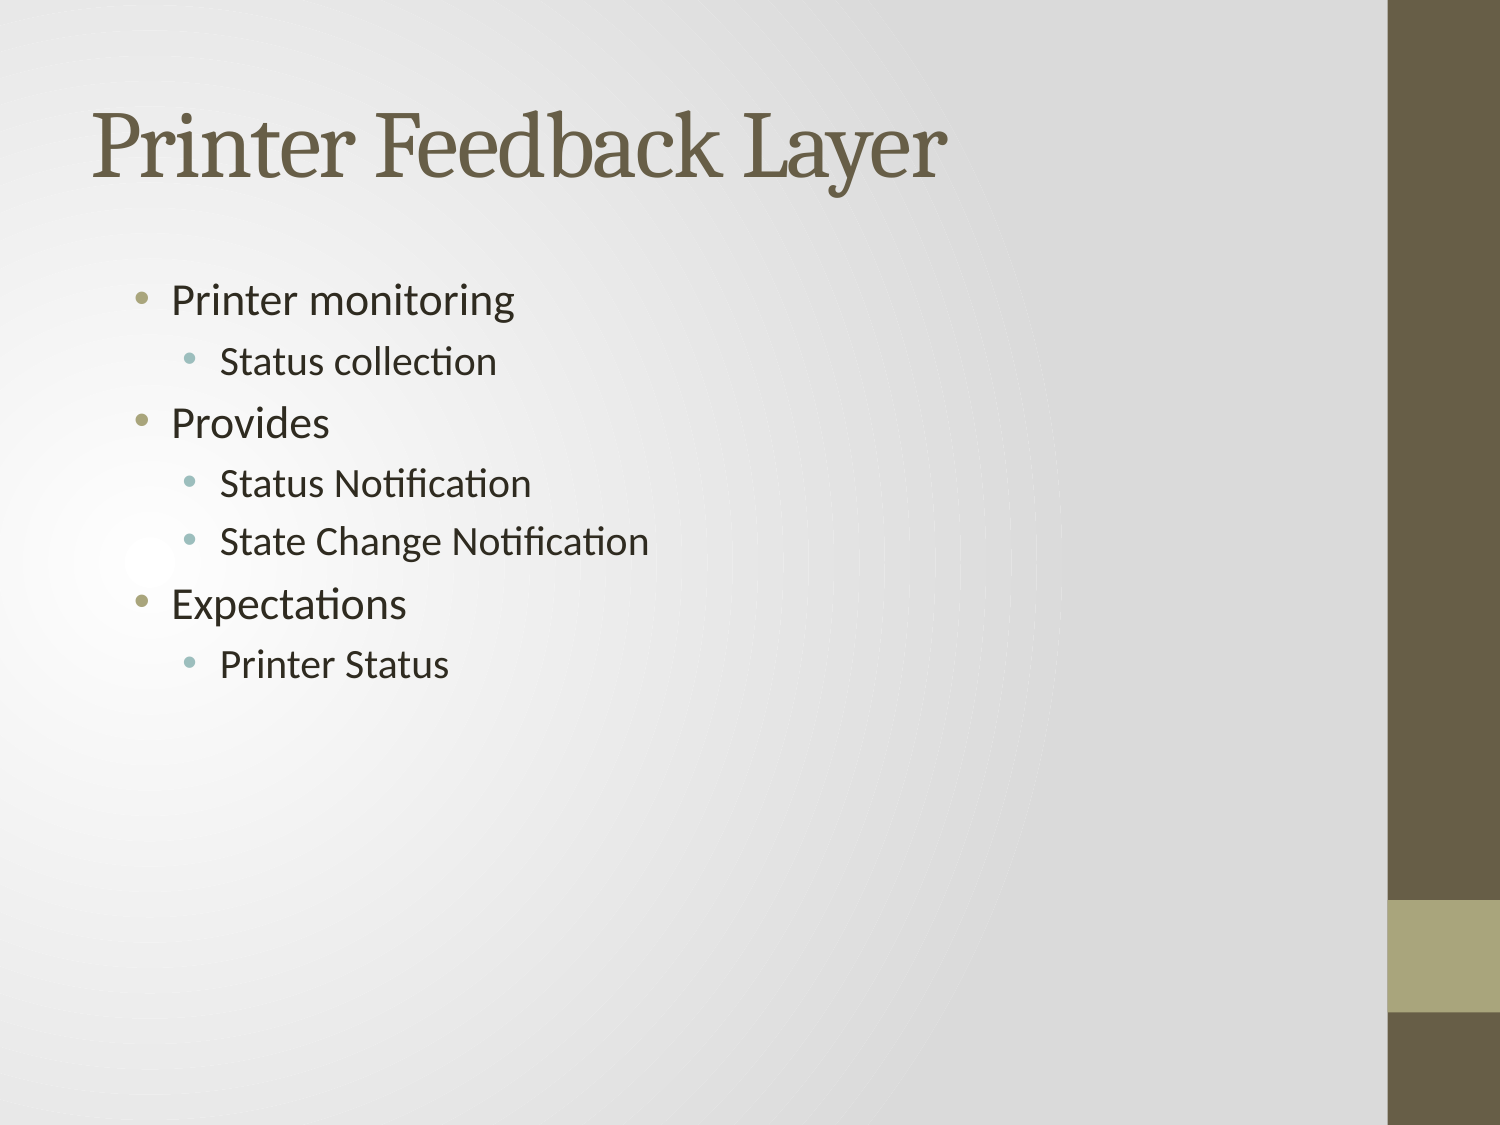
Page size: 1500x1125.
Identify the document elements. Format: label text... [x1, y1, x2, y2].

title Printer Feedback Layer [75, 45, 1325, 233]
list Printer monitoring Status collection Provides Status Notification State Change Notification Expectations Printer Status [99, 262, 1350, 1050]
